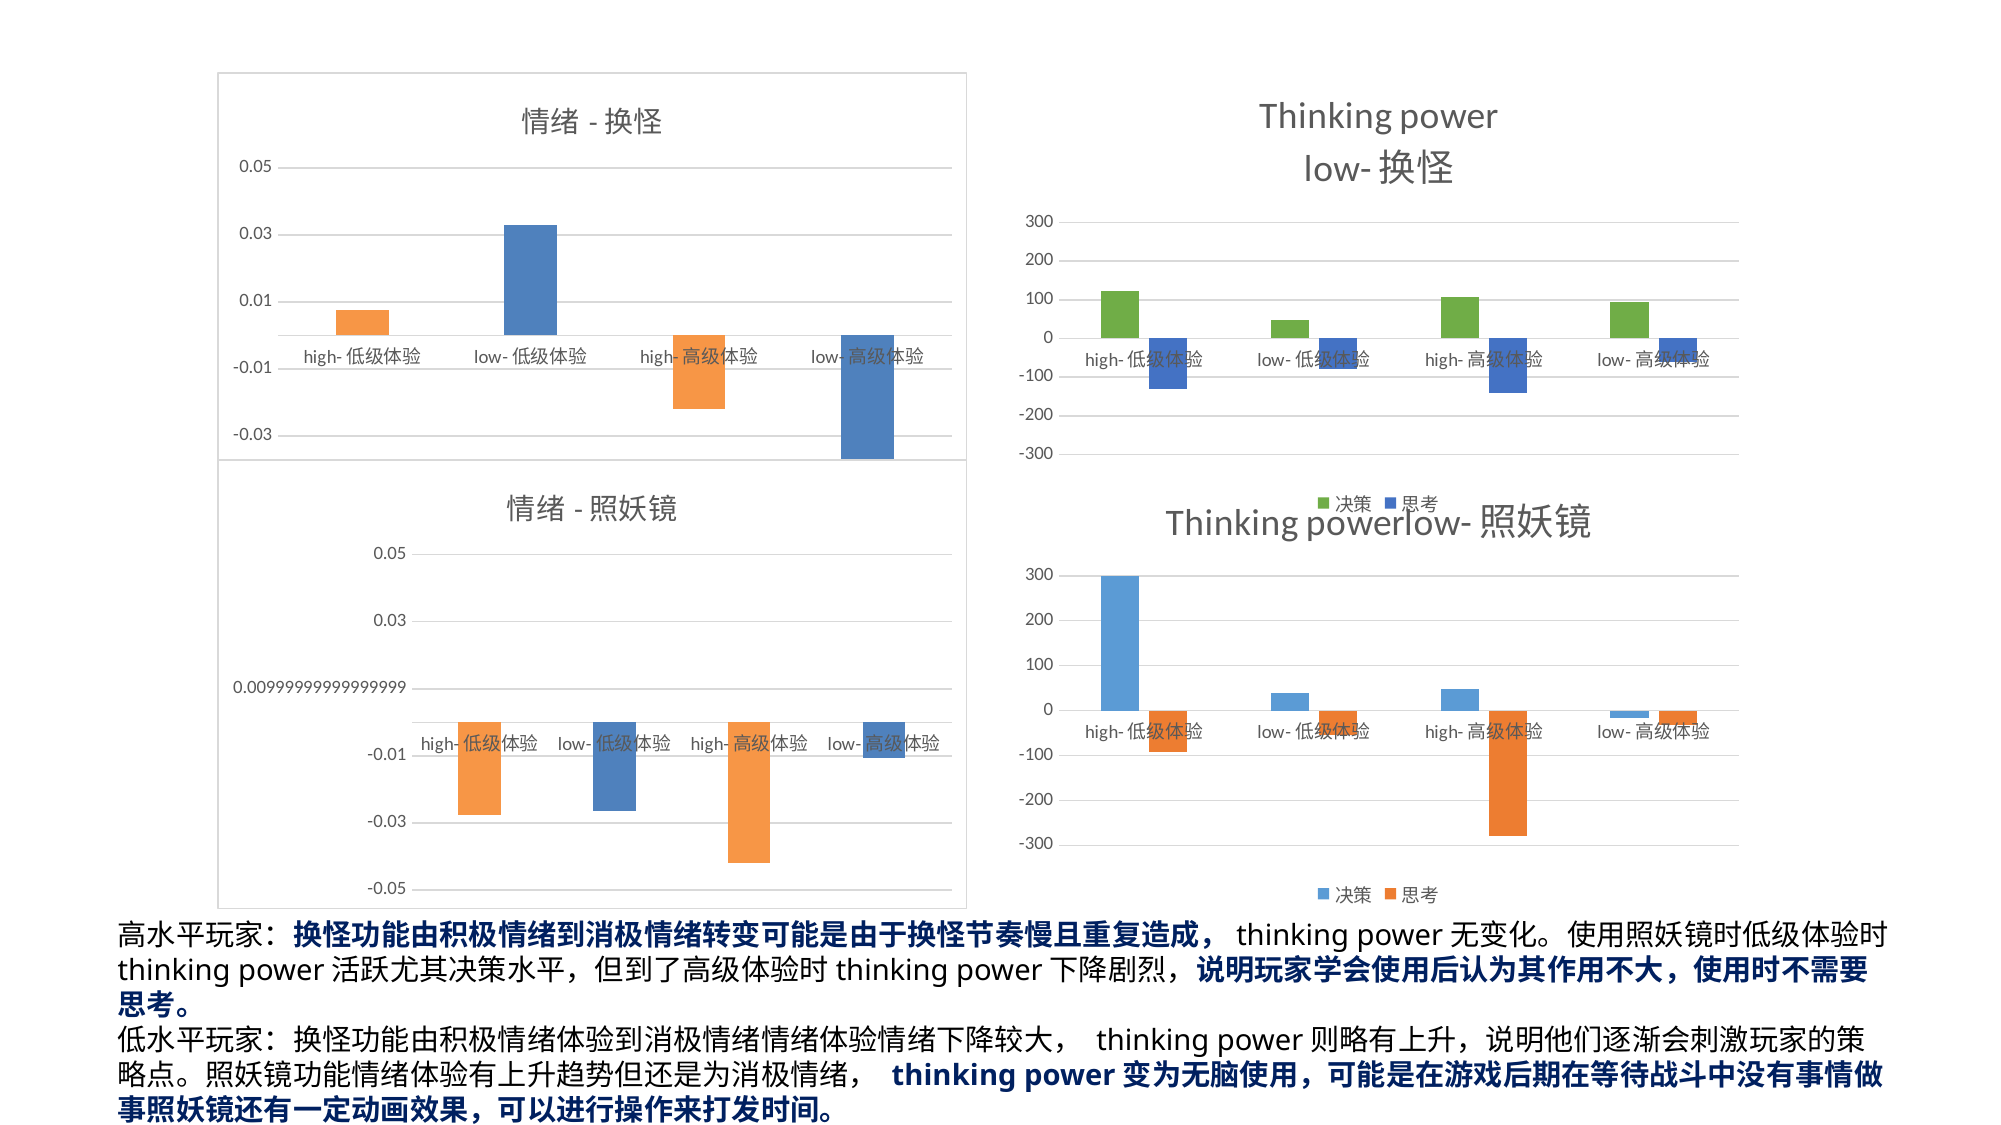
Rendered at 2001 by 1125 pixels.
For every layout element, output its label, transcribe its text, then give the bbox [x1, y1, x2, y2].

chart [1003, 72, 1754, 914]
text_box 高水平玩家：换怪功能由积极情绪到消极情绪转变可能是由于换怪节奏慢且重复造成，thinking power无变化。使用照妖镜时低级体验时thinking power活跃尤其决策水平，但到了高级体验时thinking power下降剧烈，说明玩家学会使用后认为其作用不大，使用时不需要思考。 低水平玩家：换怪功能由积极情绪体验到消极情绪情绪体验情绪下降较大， thinking power则略有上升，说明他们逐渐会刺激玩家的策略点。照妖镜功能情绪体验有上升趋势但还是为消极情绪， thinking power变为无脑使用，可能是在游戏后期在等待战斗中没有事情做事照妖镜还有一定动画效果，可以进行操作来打发时间。 [102, 909, 1905, 1125]
chart [217, 72, 968, 910]
